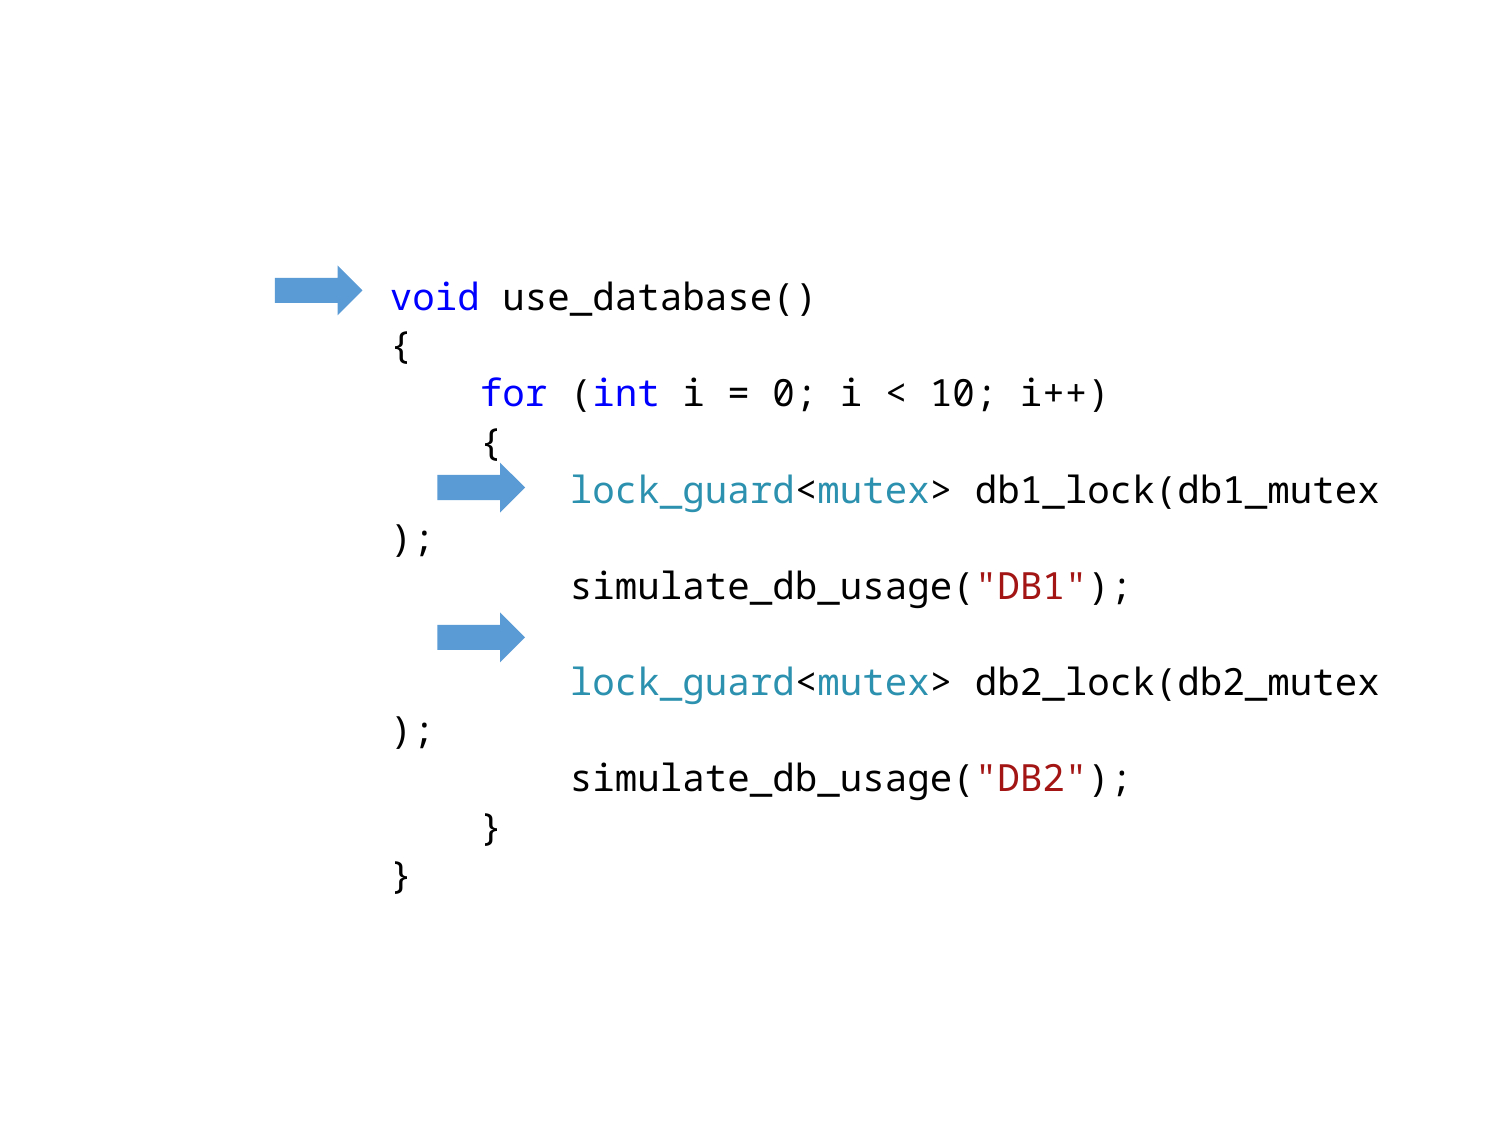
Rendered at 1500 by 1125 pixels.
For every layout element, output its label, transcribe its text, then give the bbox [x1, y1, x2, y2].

text_box void use_database() { for (int i = 0; i < 10; i++) { lock_guard<mutex> db1_lock(db1_mutex); simulate_db_usage("DB1"); lock_guard<mutex> db2_lock(db2_mutex); simulate_db_usage("DB2"); } } [375, 262, 1400, 903]
text_box [436, 460, 527, 516]
text_box [273, 262, 364, 318]
text_box [436, 609, 527, 665]
